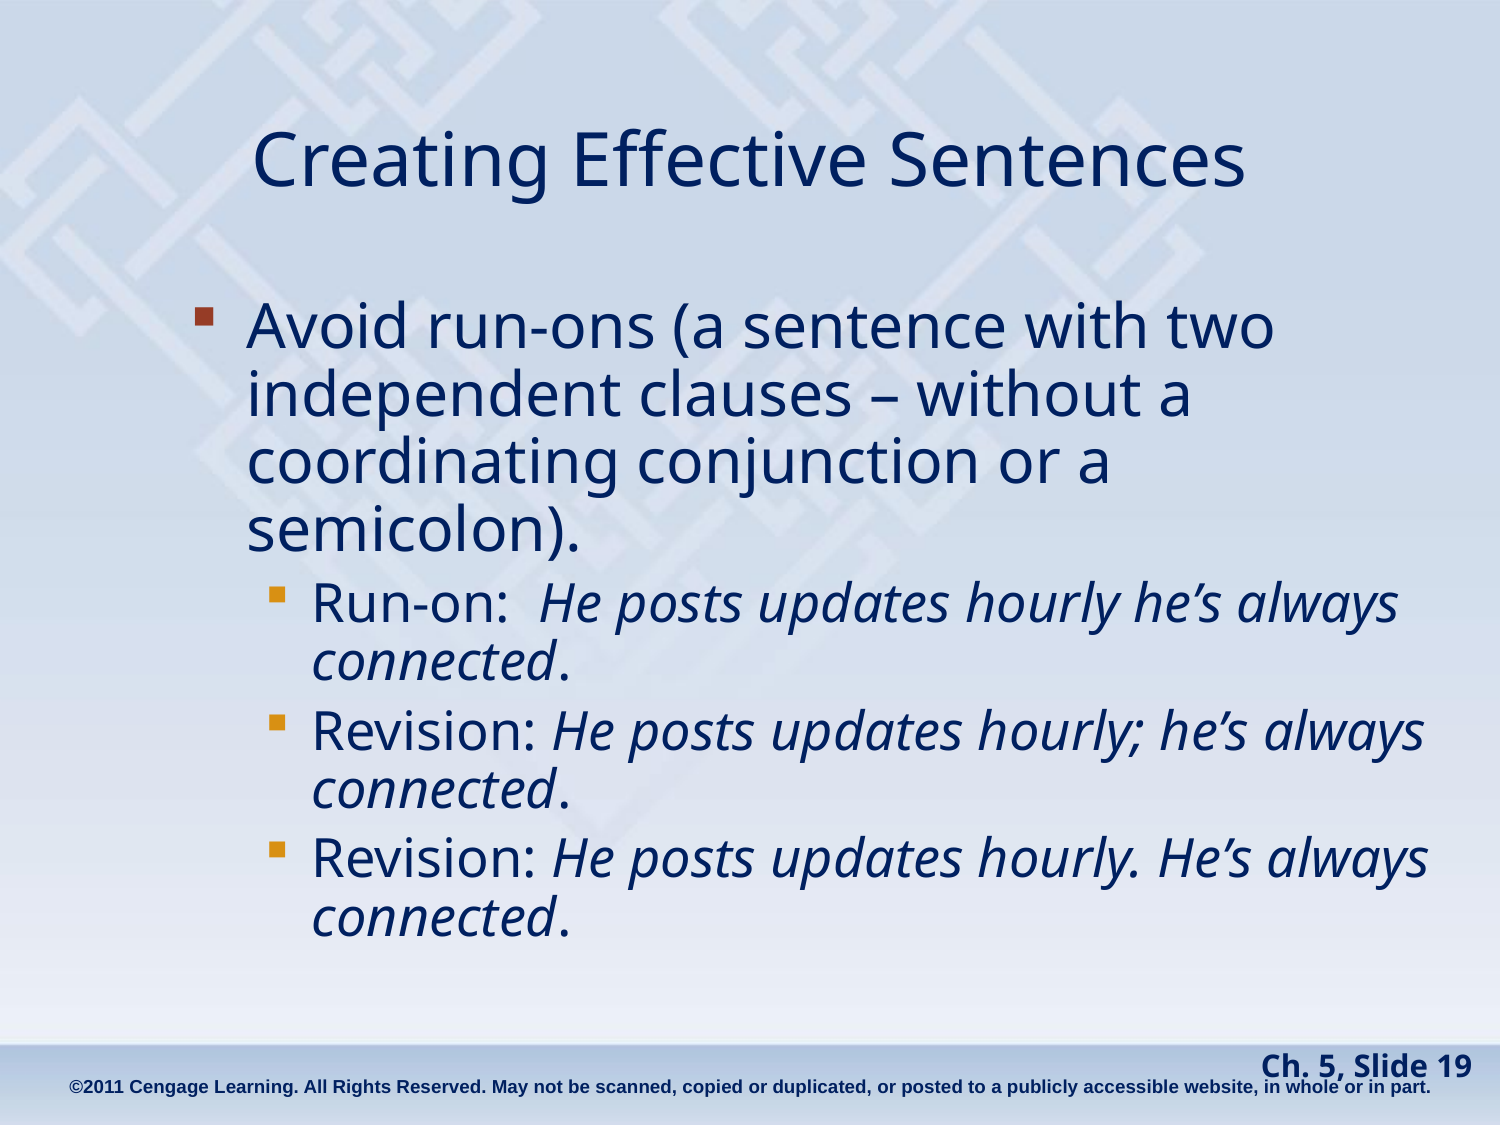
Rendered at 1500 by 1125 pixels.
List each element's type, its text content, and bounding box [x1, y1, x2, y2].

title Creating Effective Sentences [37, 87, 1463, 238]
list Avoid run-ons (a sentence with two independent clauses – without a coordinating conjunction or a semicolon). Run-on: He posts updates hourly he’s always connected. Revision: He posts updates hourly; he’s always connected. Revision: He posts updates hourly. He’s always connected. [174, 287, 1463, 988]
picture [0, 0, 1500, 1125]
